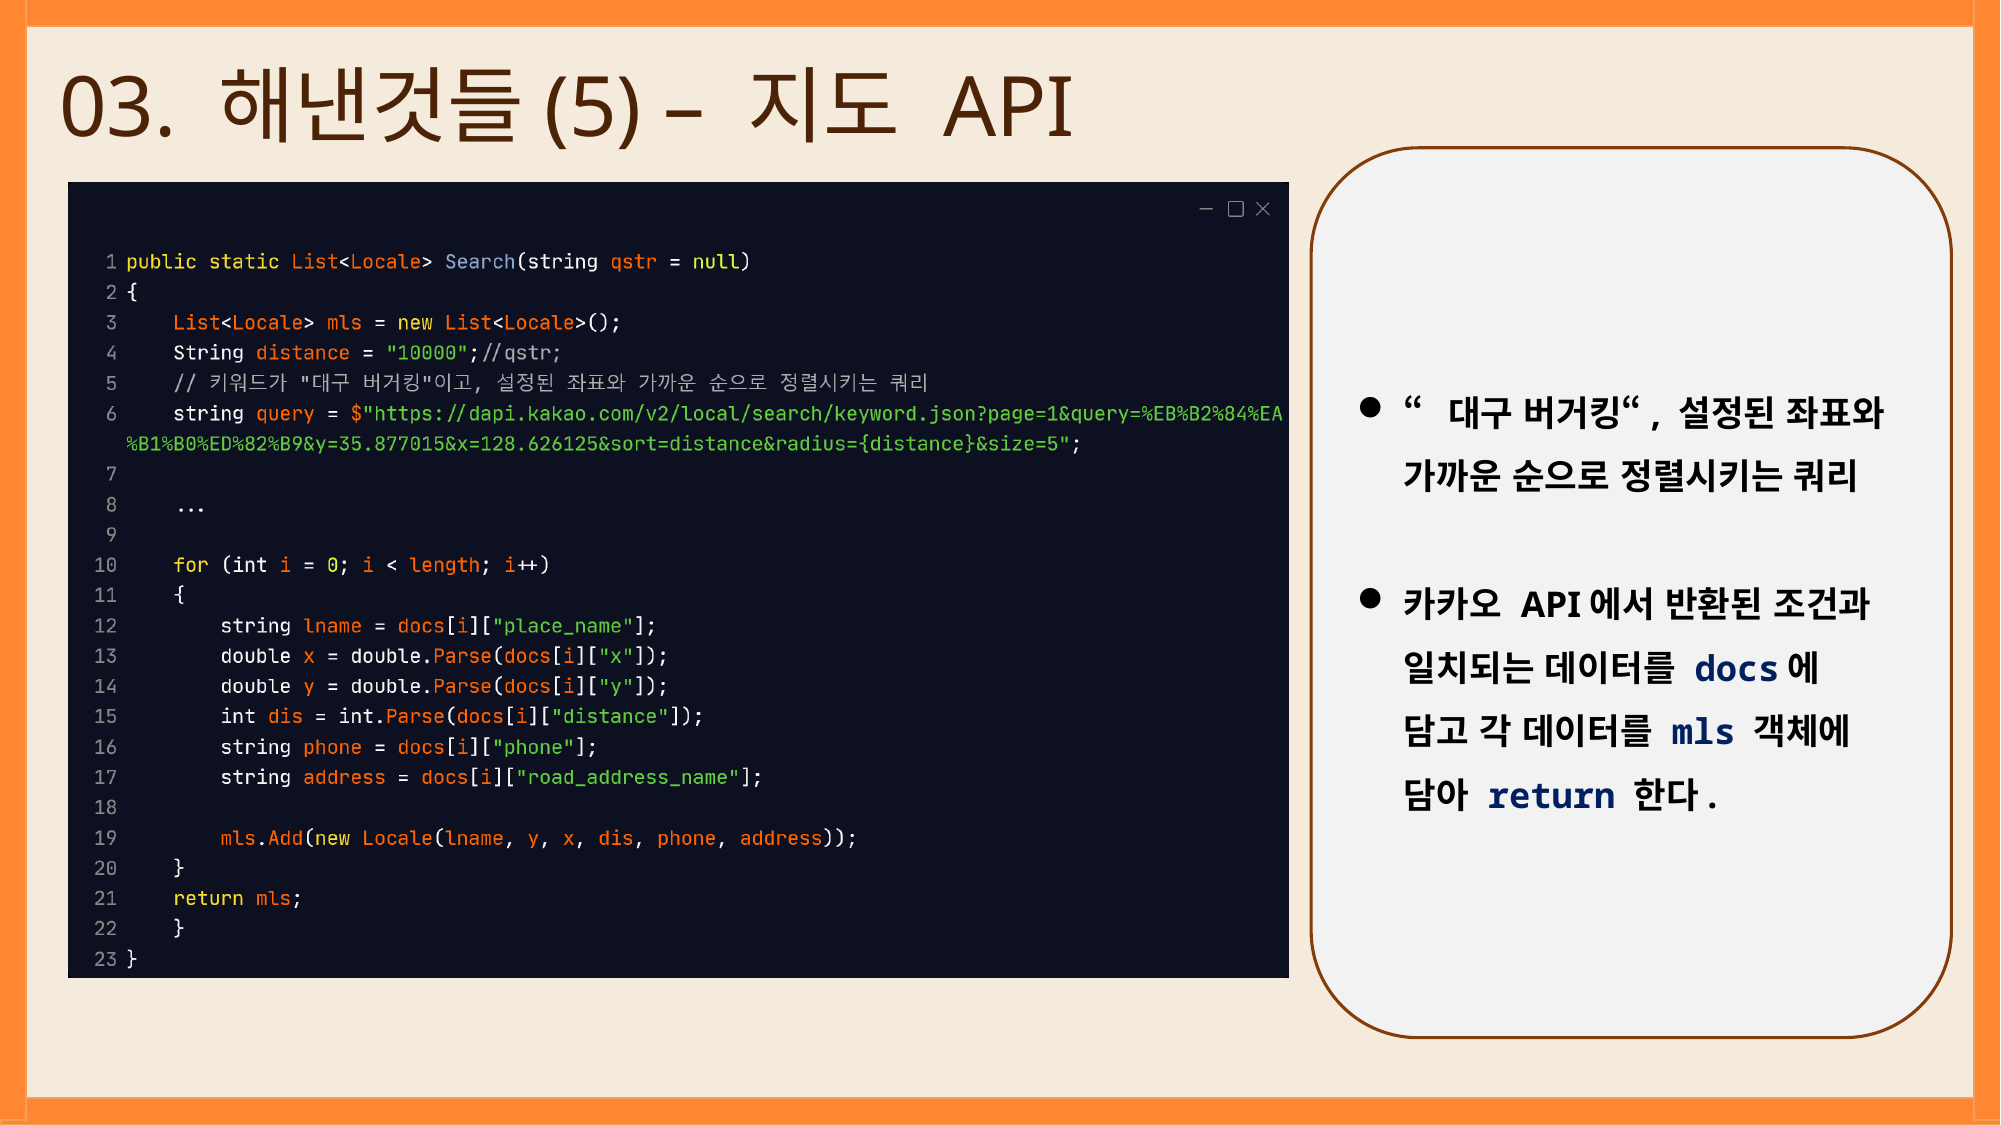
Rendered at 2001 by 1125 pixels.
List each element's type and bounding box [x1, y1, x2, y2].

picture [68, 182, 1289, 978]
text_box [0, 0, 2000, 1125]
